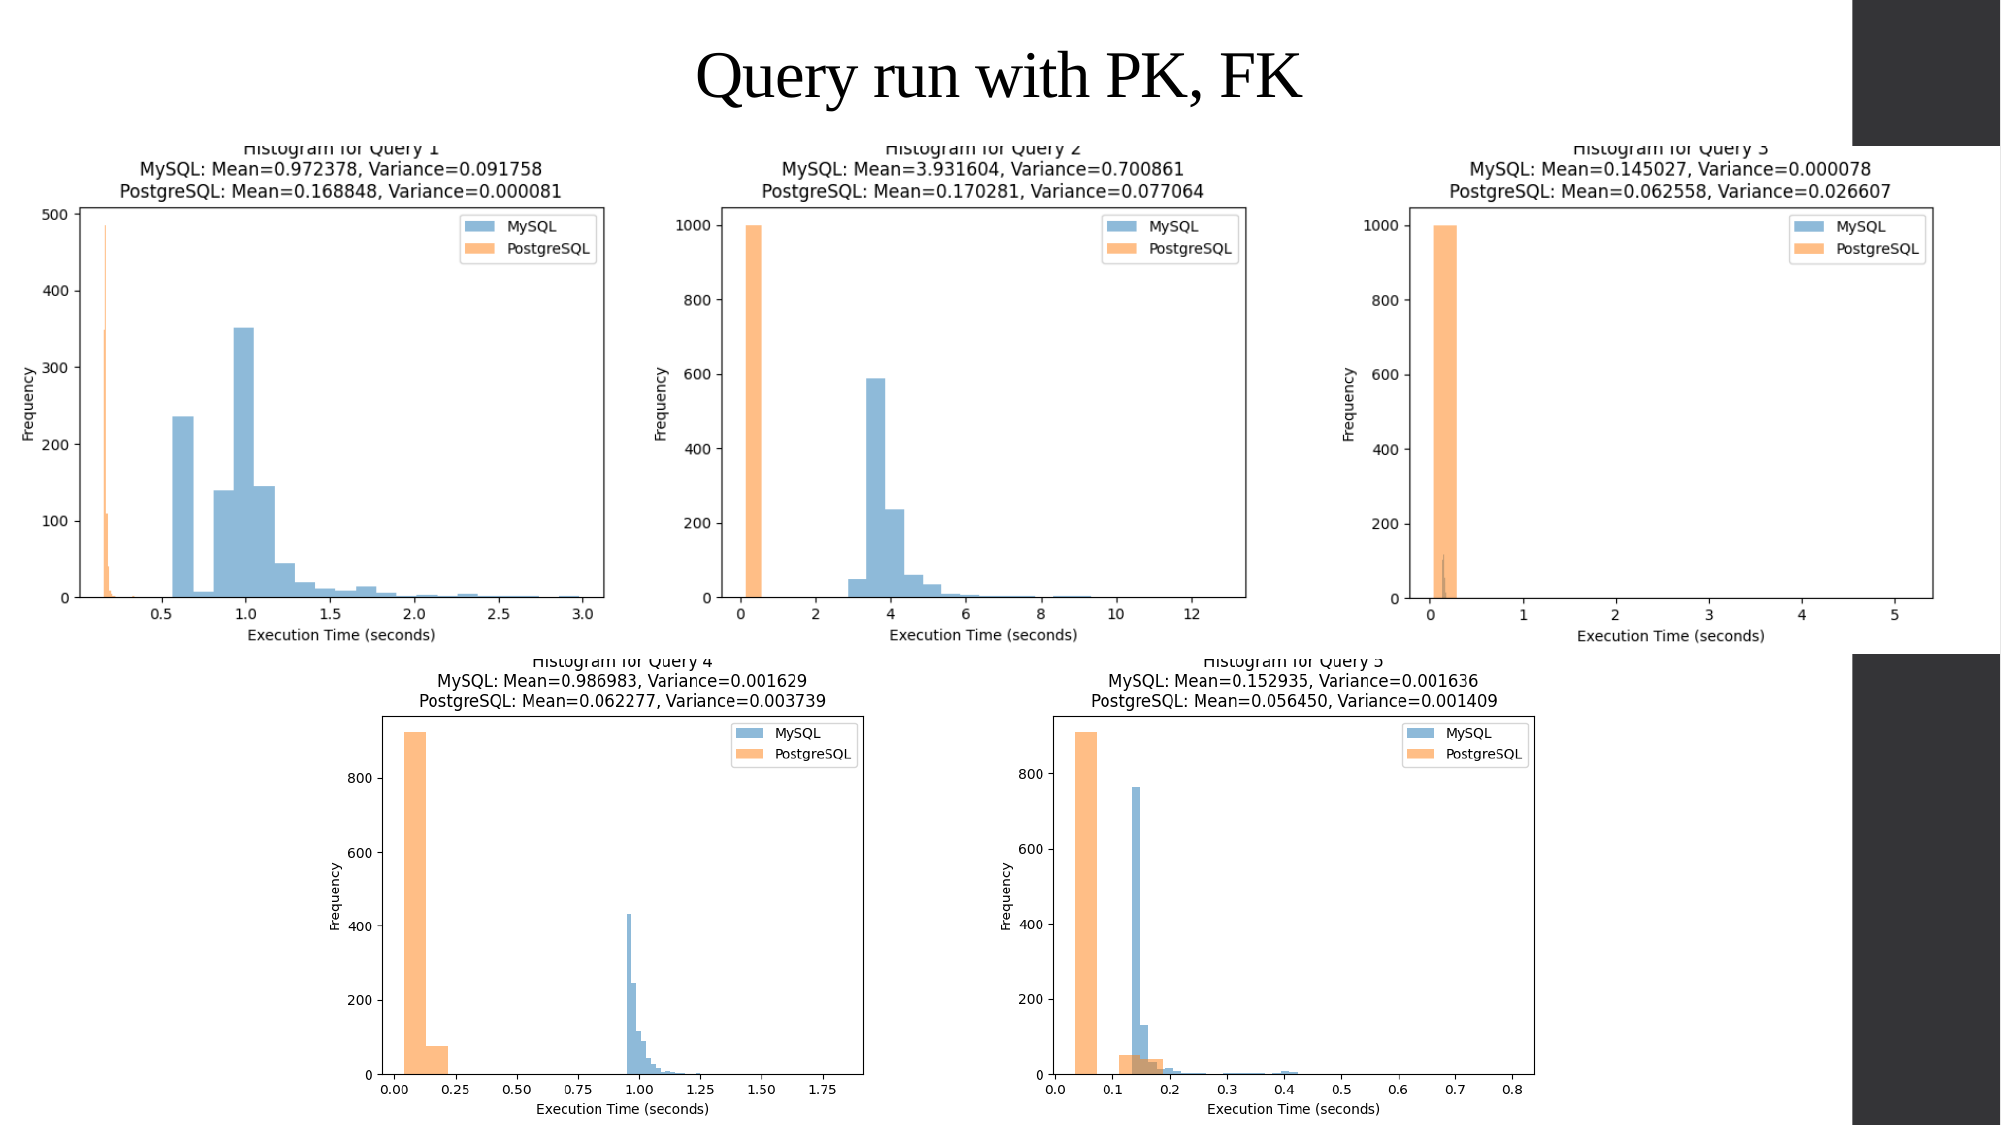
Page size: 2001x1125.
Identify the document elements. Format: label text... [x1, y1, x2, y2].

picture [974, 659, 1597, 1125]
picture [637, 146, 1313, 654]
title Query run with PK, FK [304, 4, 1696, 147]
picture [1324, 146, 2000, 654]
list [0, 146, 632, 654]
picture [304, 659, 926, 1125]
